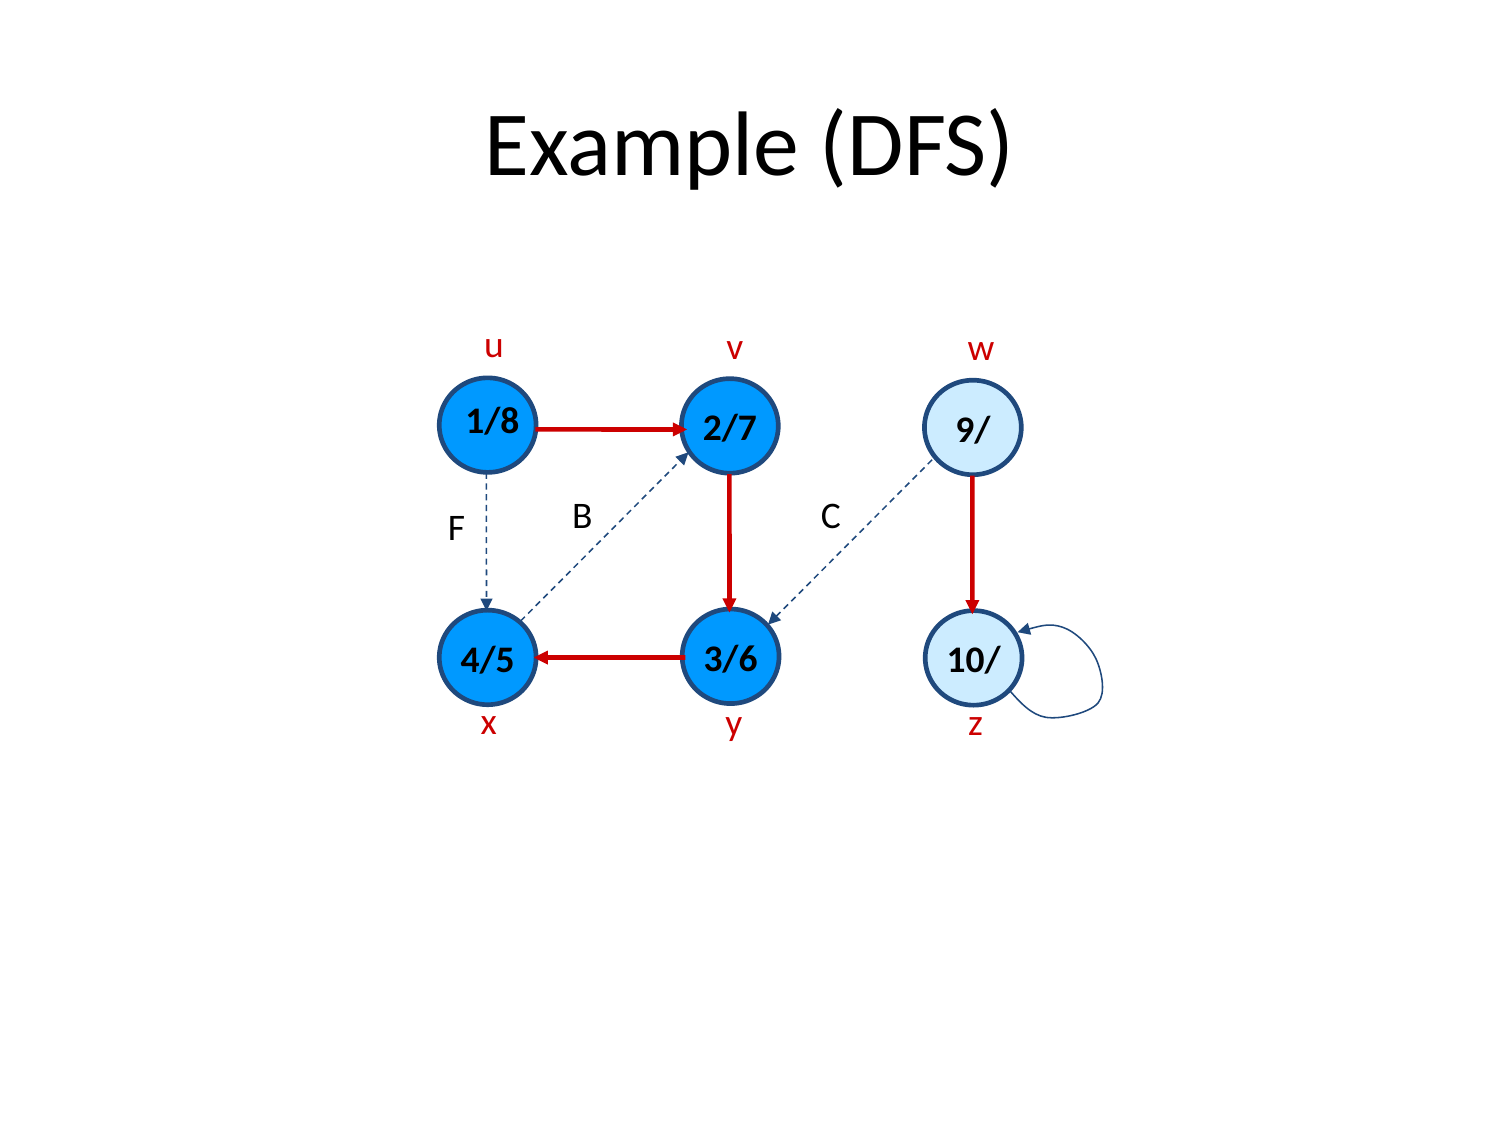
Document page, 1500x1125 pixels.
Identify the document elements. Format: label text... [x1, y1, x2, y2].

text_box [1008, 622, 1103, 718]
text_box B [557, 484, 608, 544]
title Example (DFS) [75, 45, 1425, 233]
text_box v [711, 314, 759, 374]
text_box 4/5 [466, 610, 537, 699]
text_box [767, 611, 782, 625]
text_box [480, 595, 493, 611]
text_box 4/5 [439, 623, 465, 700]
text_box w [952, 315, 1010, 376]
text_box [454, 615, 486, 691]
text_box u [469, 312, 519, 373]
text_box x [465, 689, 512, 749]
text_box 2/7 [681, 378, 779, 474]
text_box [723, 474, 736, 613]
text_box [535, 423, 687, 436]
text_box [457, 377, 518, 388]
text_box 10/ [925, 610, 1016, 701]
text_box [533, 651, 686, 664]
text_box [675, 452, 689, 466]
text_box z [953, 690, 998, 750]
text_box [966, 475, 979, 615]
text_box [439, 395, 531, 473]
text_box 3/6 [682, 609, 780, 700]
text_box y [710, 690, 758, 751]
text_box F [433, 495, 481, 556]
text_box C [806, 484, 856, 544]
text_box 9/ [924, 380, 1022, 475]
text_box 1/8 [450, 388, 535, 448]
